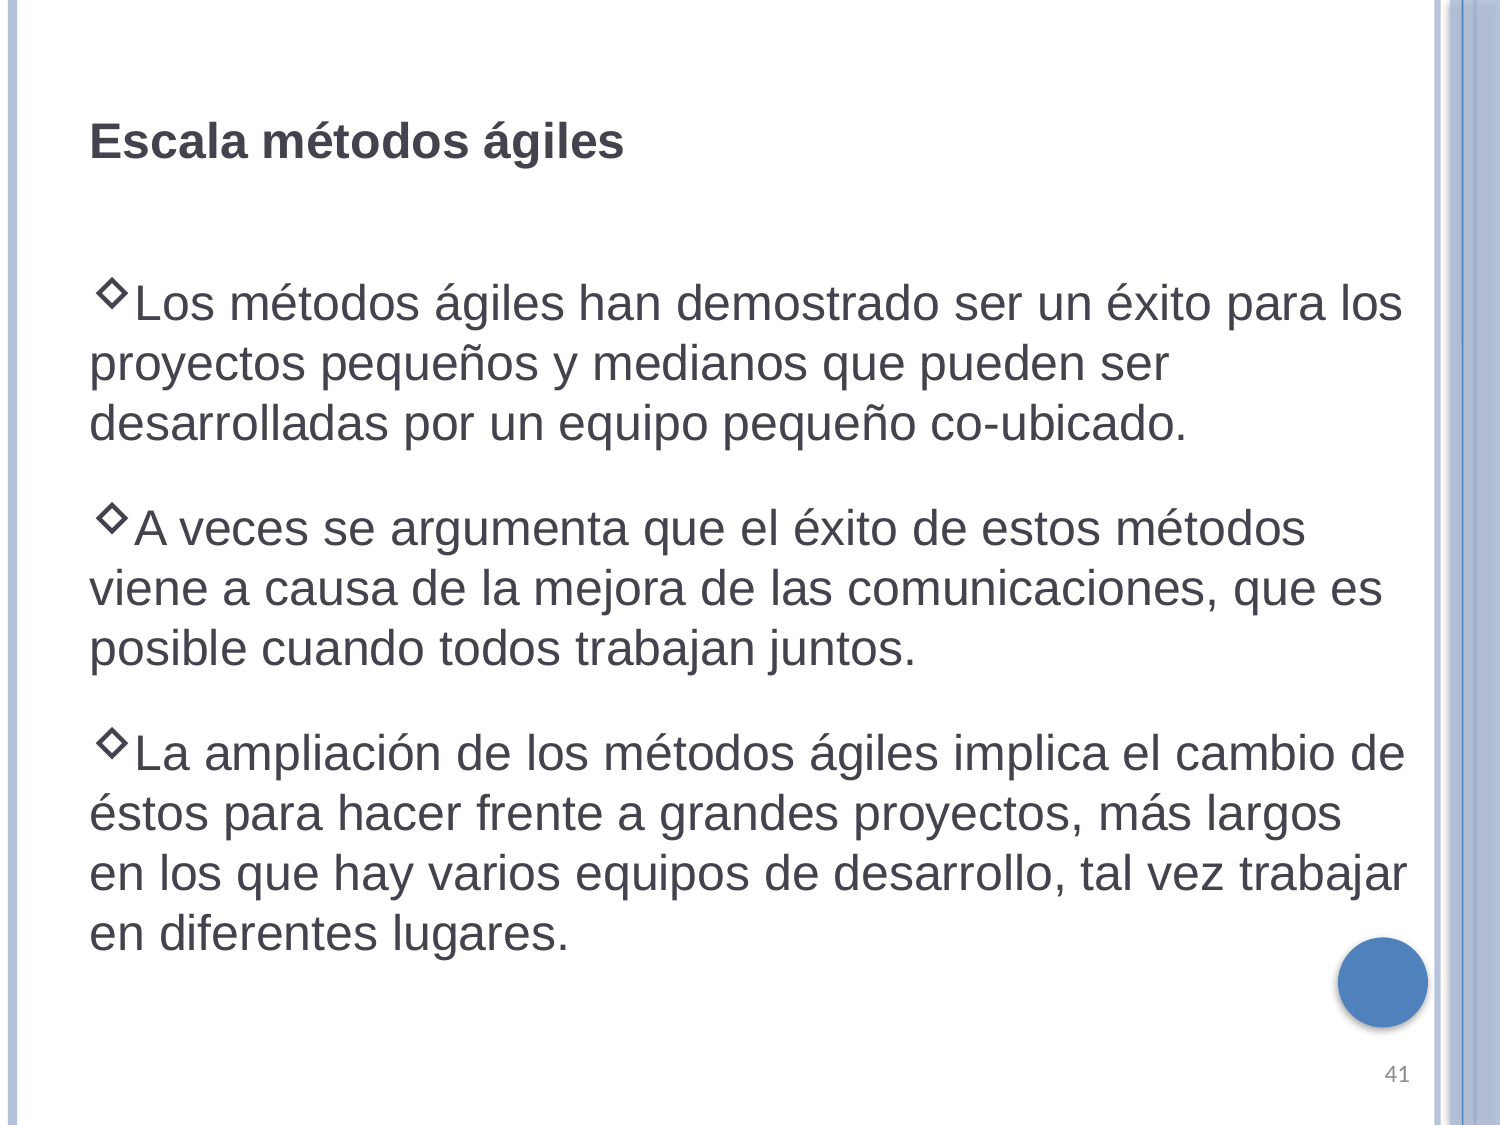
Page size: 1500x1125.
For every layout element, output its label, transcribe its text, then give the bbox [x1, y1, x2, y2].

text_box Escala métodos ágiles [74, 45, 1272, 233]
text_box Los métodos ágiles han demostrado ser un éxito para los proyectos pequeños y medianos que pueden ser desarrolladas por un equipo pequeño co-ubicado. A veces se argumenta que el éxito de estos métodos viene a causa de la mejora de las comunicaciones, que es posible cuando todos trabajan juntos. La ampliación de los métodos ágiles implica el cambio de éstos para hacer frente a grandes proyectos, más largos en los que hay varios equipos de desarrollo, tal vez trabajar en diferentes lugares. [75, 262, 1425, 1005]
text_box 41 [1074, 1042, 1425, 1103]
